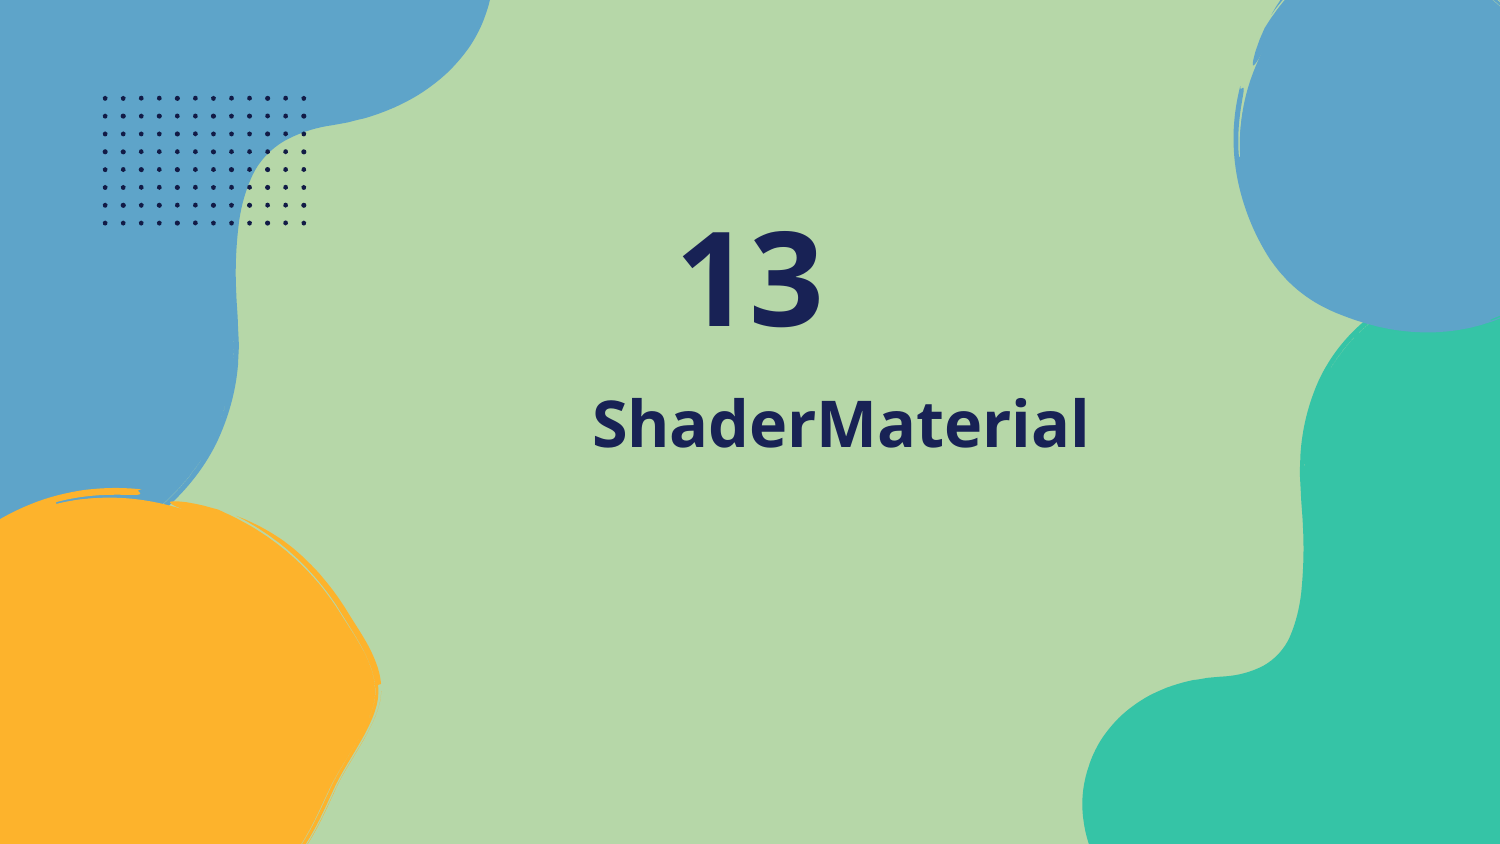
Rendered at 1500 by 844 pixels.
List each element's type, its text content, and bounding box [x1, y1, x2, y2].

title 13 [577, 173, 923, 367]
title ShaderMaterial [432, 367, 1251, 519]
